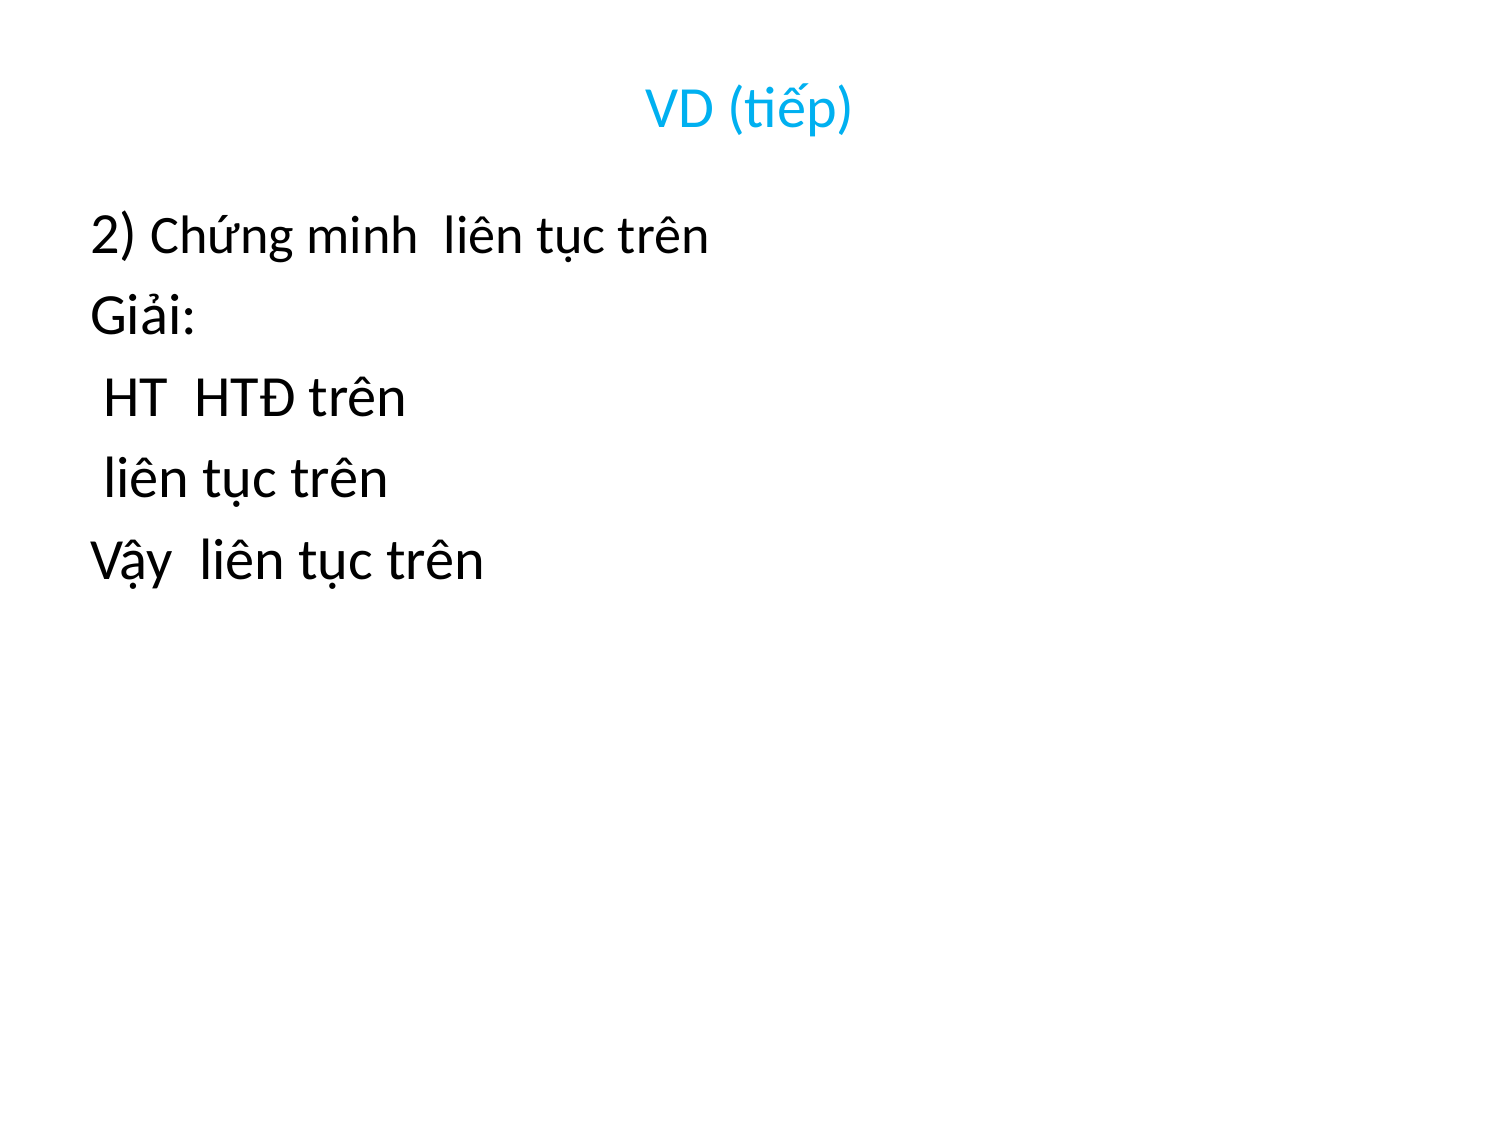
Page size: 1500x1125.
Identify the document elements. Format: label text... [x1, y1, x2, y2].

title VD (tiếp) [75, 45, 1425, 163]
